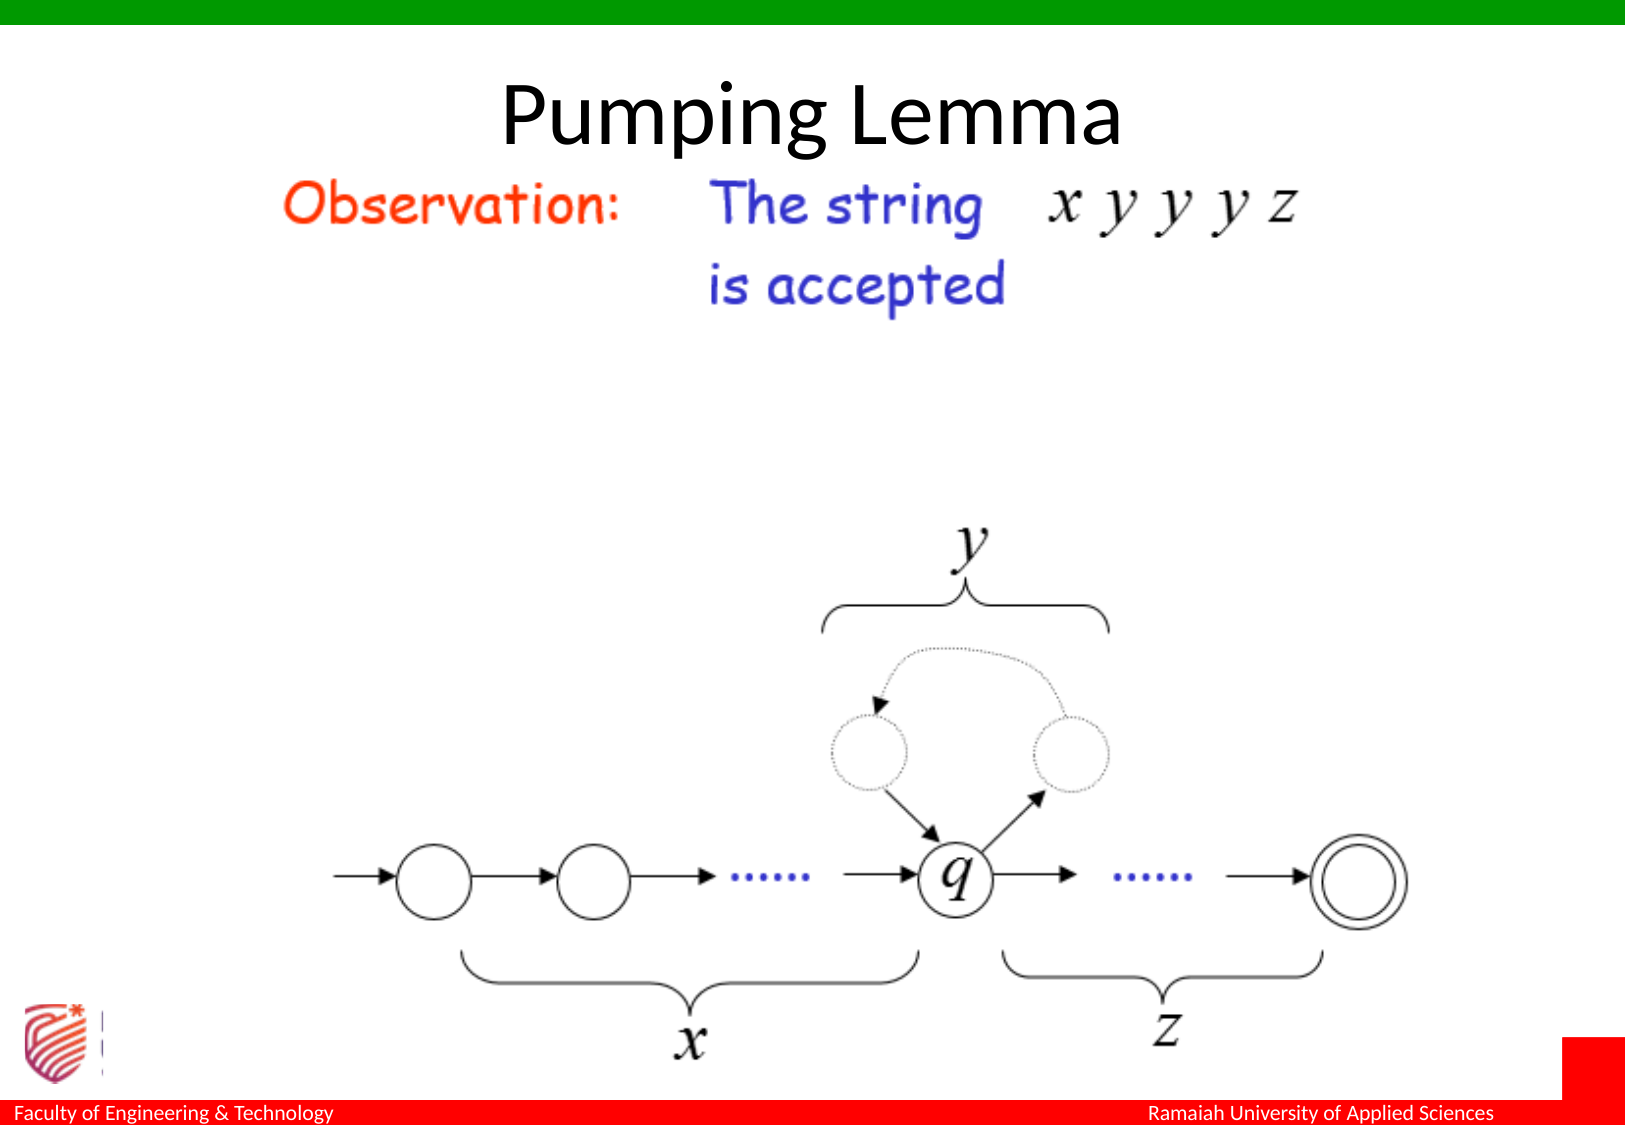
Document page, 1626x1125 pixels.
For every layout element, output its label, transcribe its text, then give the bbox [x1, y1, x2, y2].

picture [24, 1004, 104, 1084]
text_box Pumping Lemma [81, 45, 1544, 233]
picture [249, 134, 1476, 1067]
